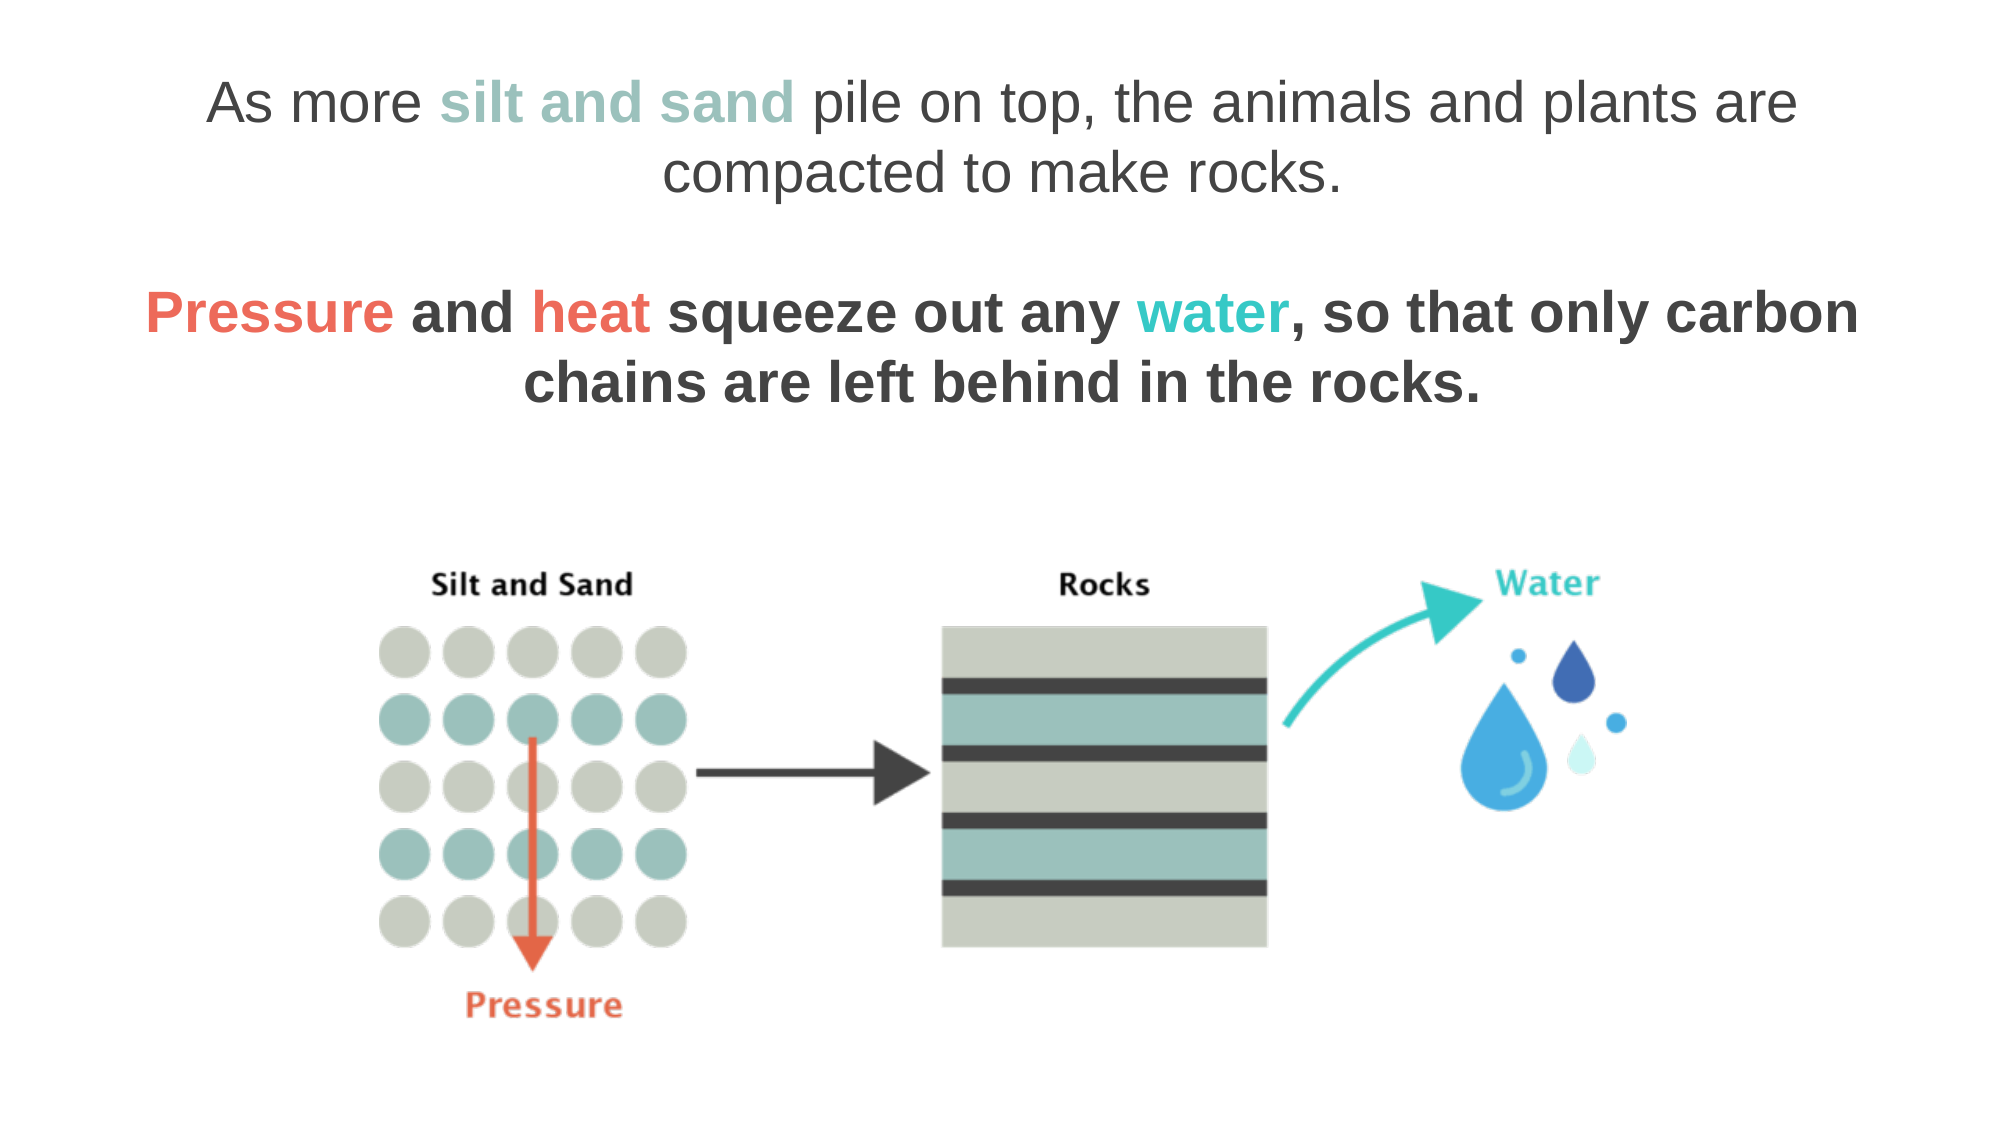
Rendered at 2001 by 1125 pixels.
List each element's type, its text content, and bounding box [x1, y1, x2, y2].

text_box As more silt and sand pile on top, the animals and plants are compacted to make rocks. Pressure and heat squeeze out any water, so that only carbon chains are left behind in the rocks. [56, 57, 1950, 492]
picture [379, 564, 1627, 1026]
